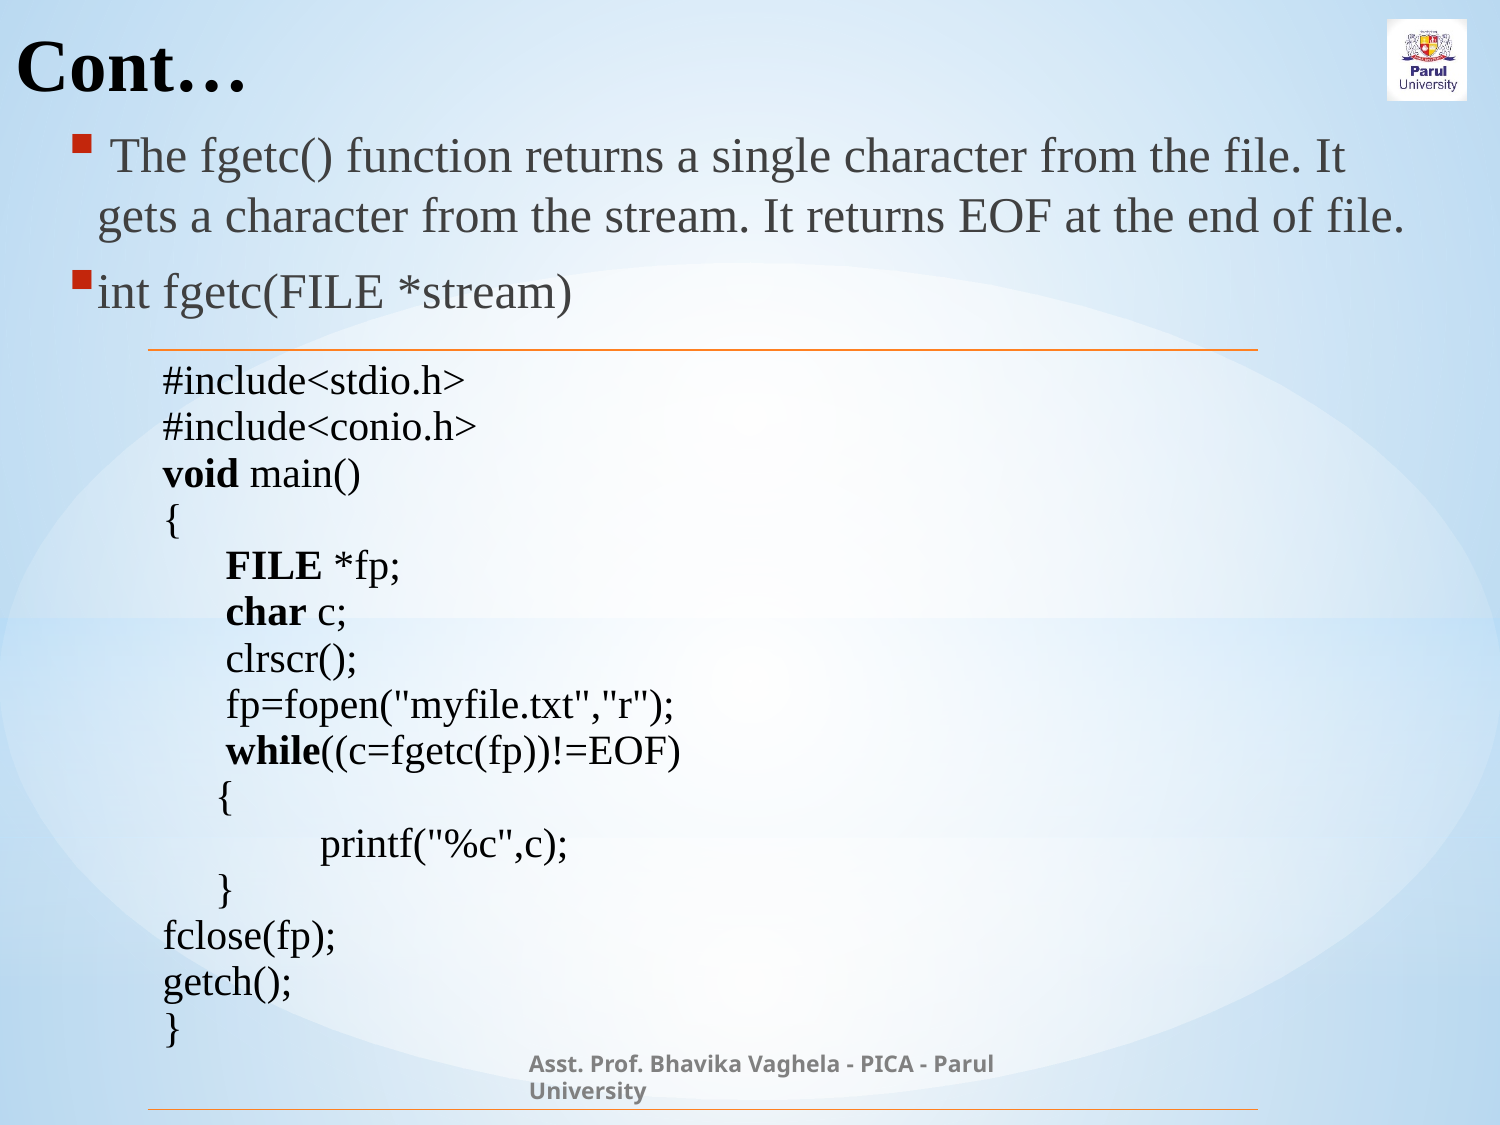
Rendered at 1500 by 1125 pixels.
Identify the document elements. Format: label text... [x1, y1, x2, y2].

picture [1387, 18, 1468, 102]
list The fgetc() function returns a single character from the file. It gets a character from the stream. It returns EOF at the end of file. int fgetc(FILE *stream) [44, 114, 1439, 989]
title Cont… [0, 8, 1483, 105]
table_header #include<stdio.h> #include<conio.h> void main() { FILE *fp; char c; clrscr(); fp=fopen("myfile.txt","r"); while((c=fgetc(fp))!=EOF) { printf("%c",c); } fclose(fp); getch(); } [148, 351, 1258, 1109]
